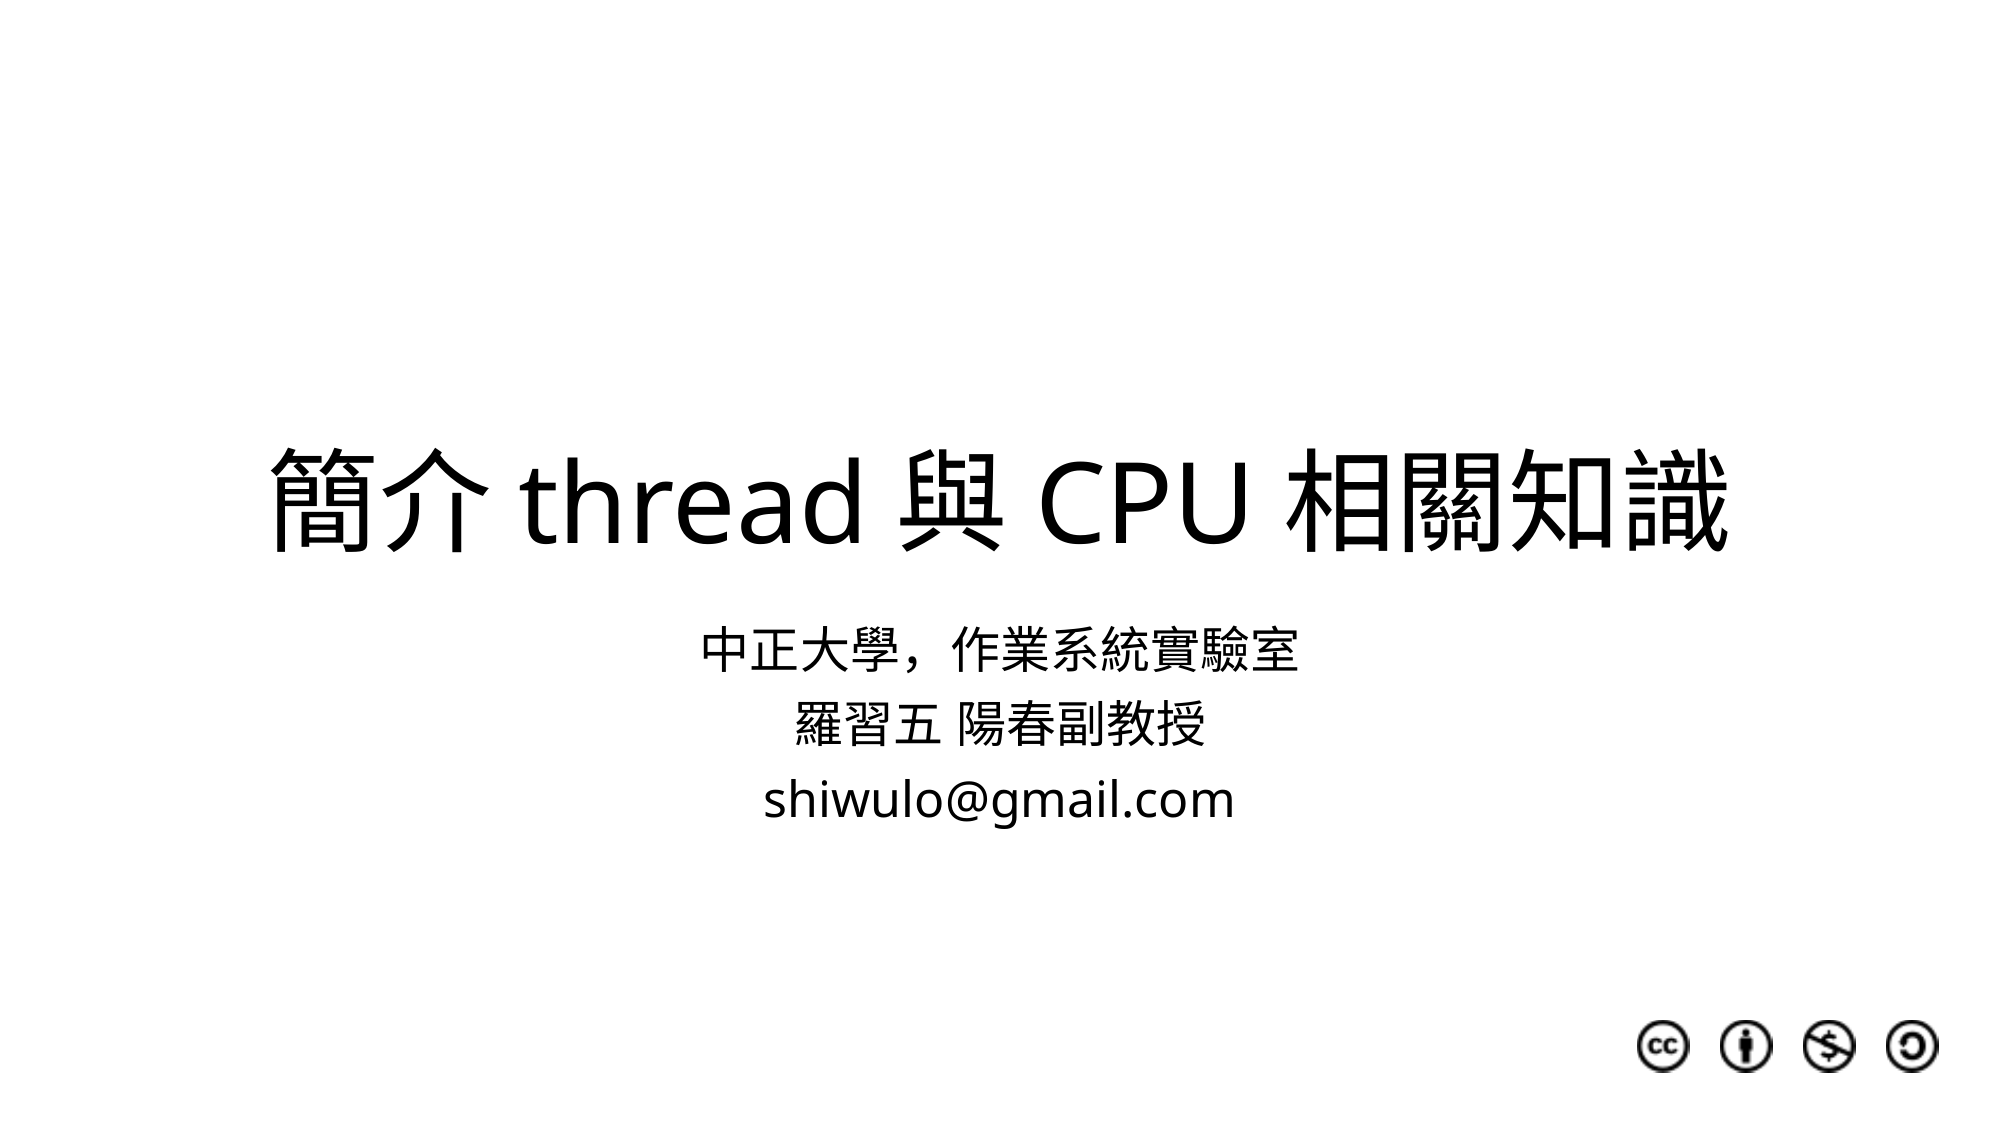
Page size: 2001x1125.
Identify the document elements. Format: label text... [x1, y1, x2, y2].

picture [1803, 1020, 1856, 1073]
picture [1637, 1020, 1690, 1073]
title 簡介thread與CPU相關知識 [249, 184, 1750, 576]
picture [1886, 1020, 1939, 1073]
subtitle 中正大學，作業系統實驗室 羅習五 陽春副教授 shiwulo@gmail.com [249, 590, 1750, 863]
picture [1720, 1020, 1773, 1073]
